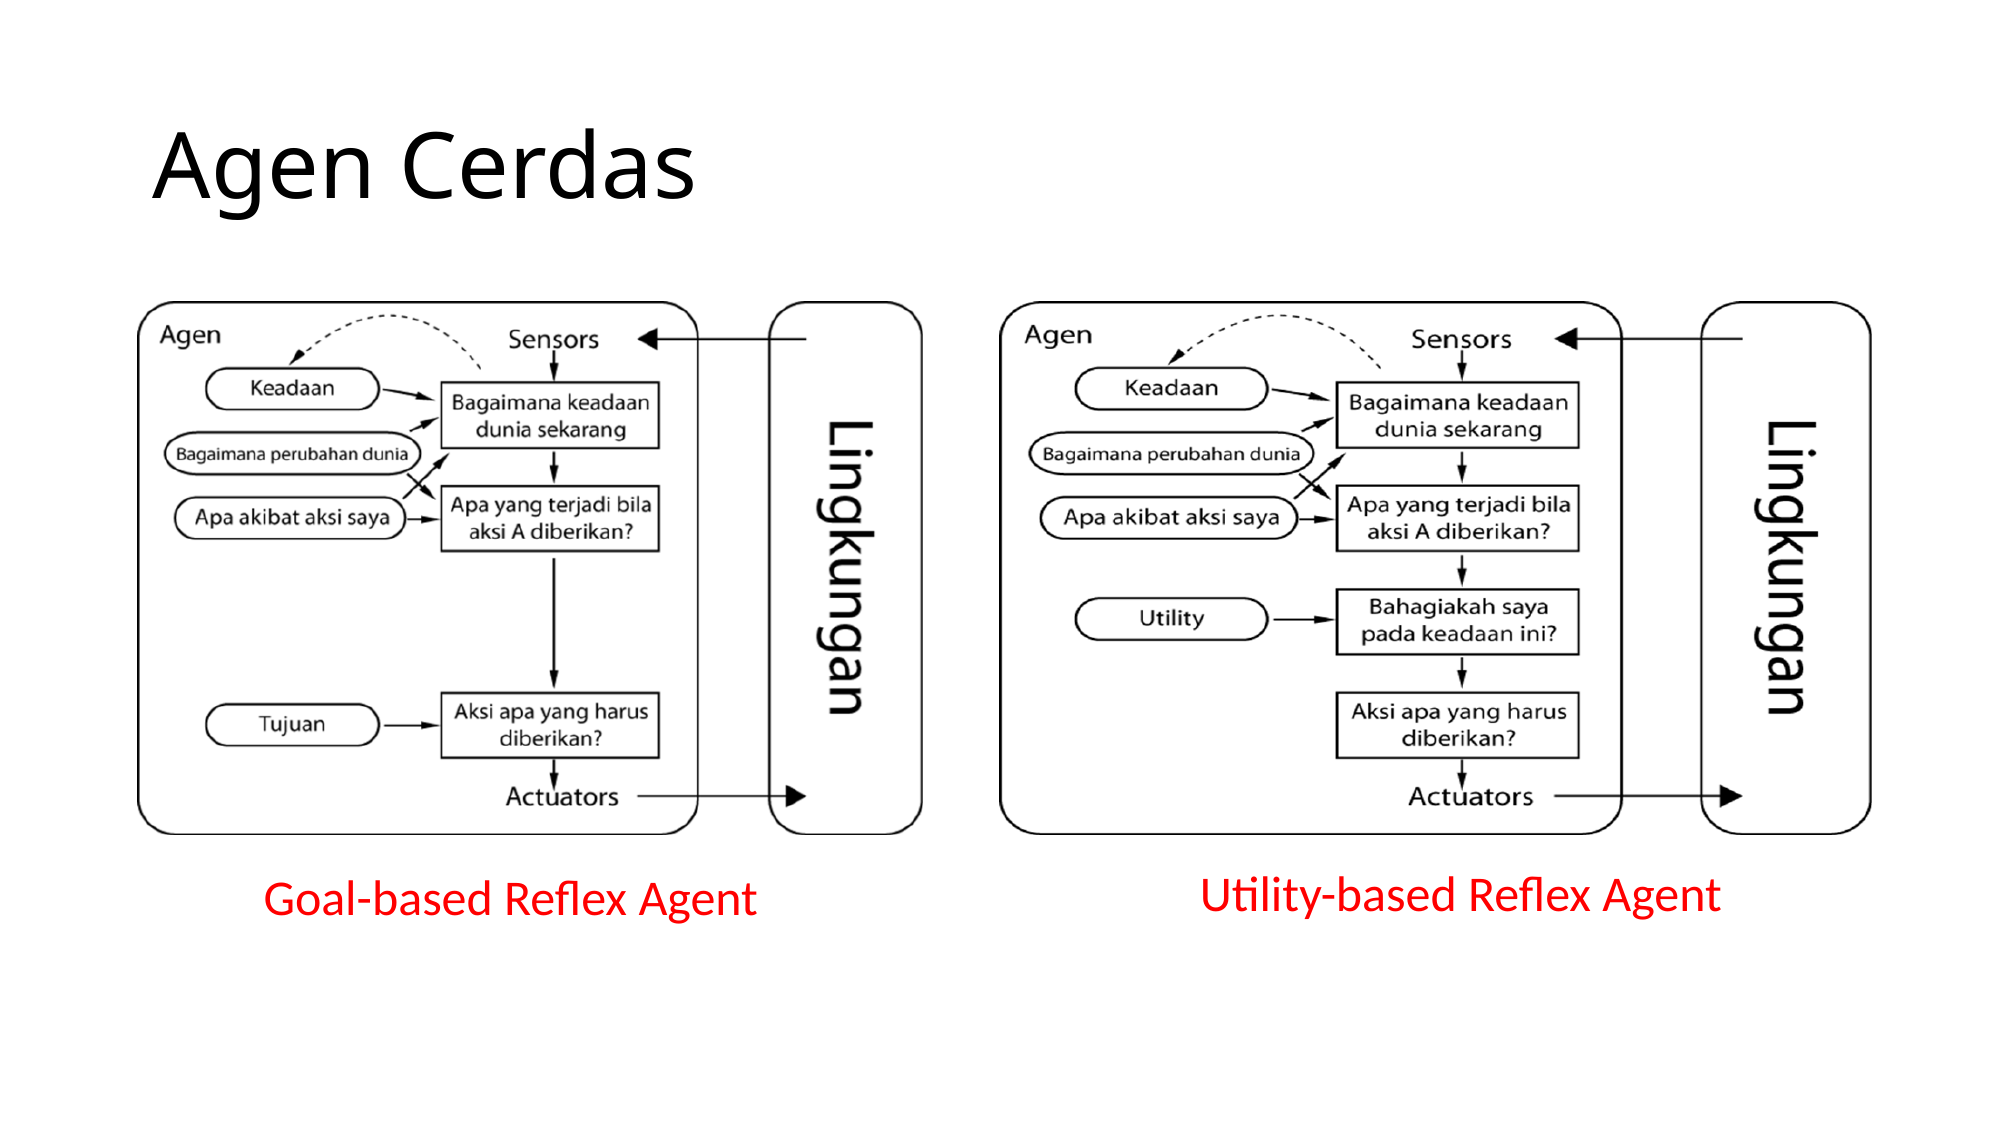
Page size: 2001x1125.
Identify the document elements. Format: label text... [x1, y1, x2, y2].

text_box Utility-based Reflex Agent [1184, 854, 1737, 929]
text_box Goal-based Reflex Agent [248, 858, 773, 934]
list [137, 301, 923, 835]
picture [999, 301, 1872, 835]
title Agen Cerdas [137, 59, 1863, 278]
